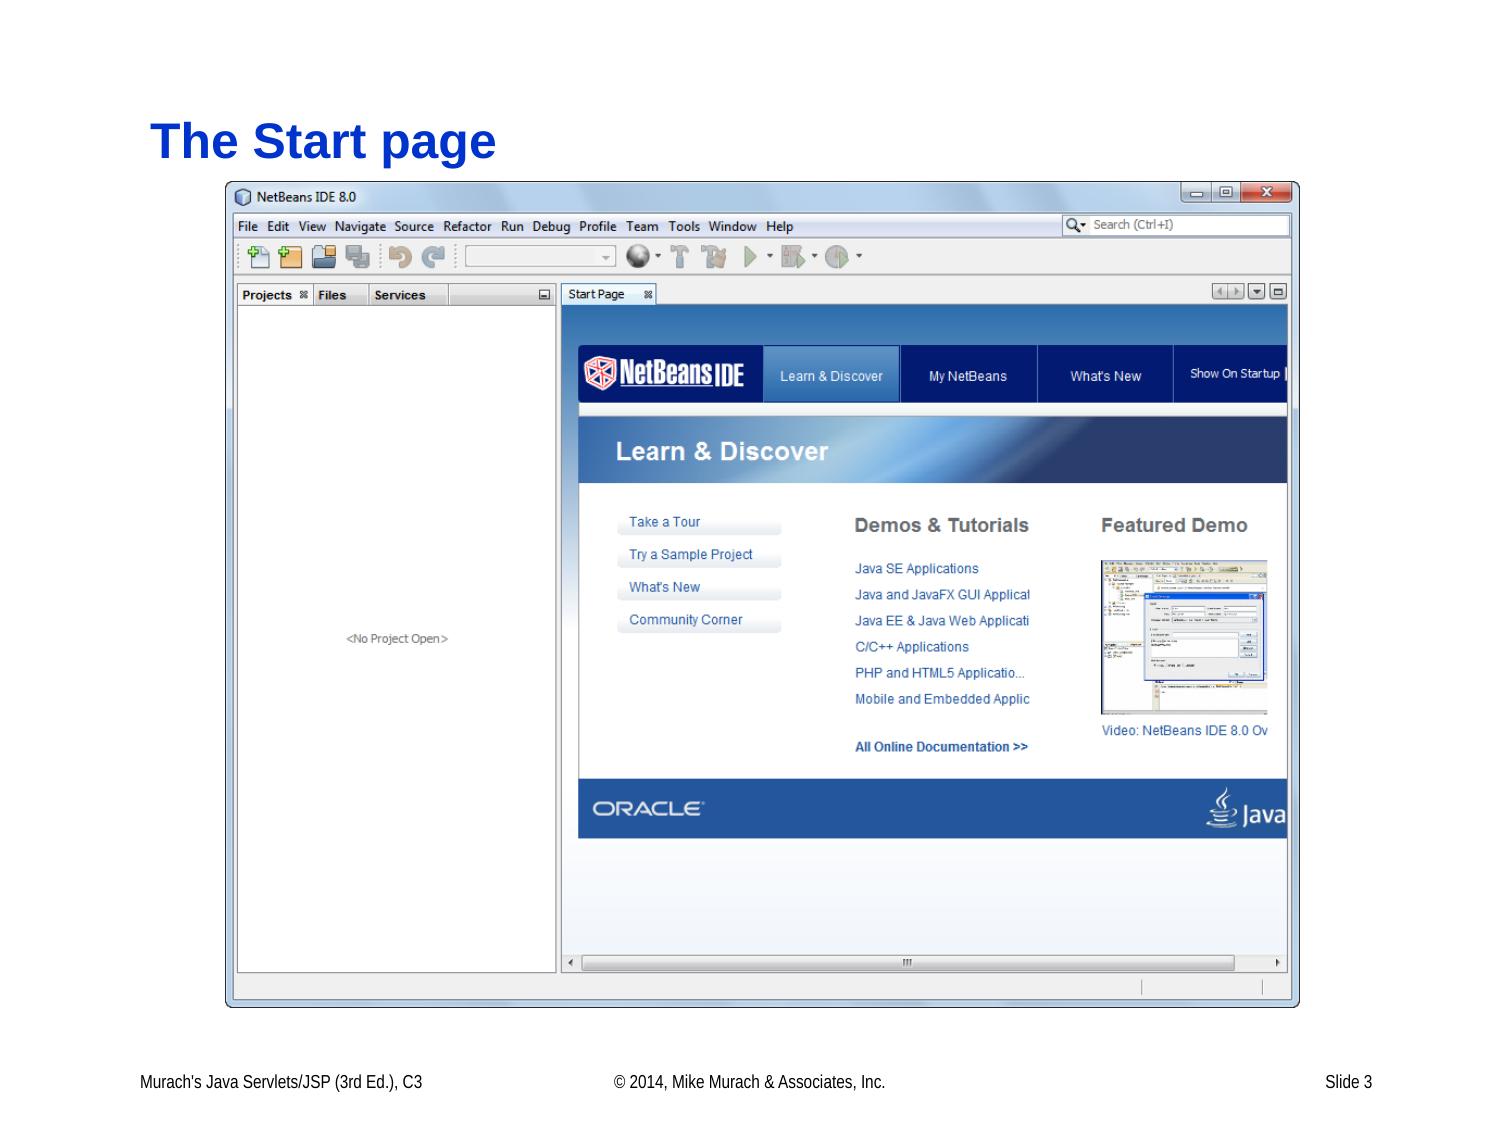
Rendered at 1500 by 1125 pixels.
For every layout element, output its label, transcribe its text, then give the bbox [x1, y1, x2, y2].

picture [224, 180, 1301, 1008]
footer © 2014, Mike Murach & Associates, Inc. [474, 1025, 1025, 1100]
slide_number Slide 3 [1074, 1025, 1388, 1100]
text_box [149, 112, 1348, 183]
slide_number Murach's Java Servlets/JSP (3rd Ed.), C3 [125, 1025, 450, 1100]
